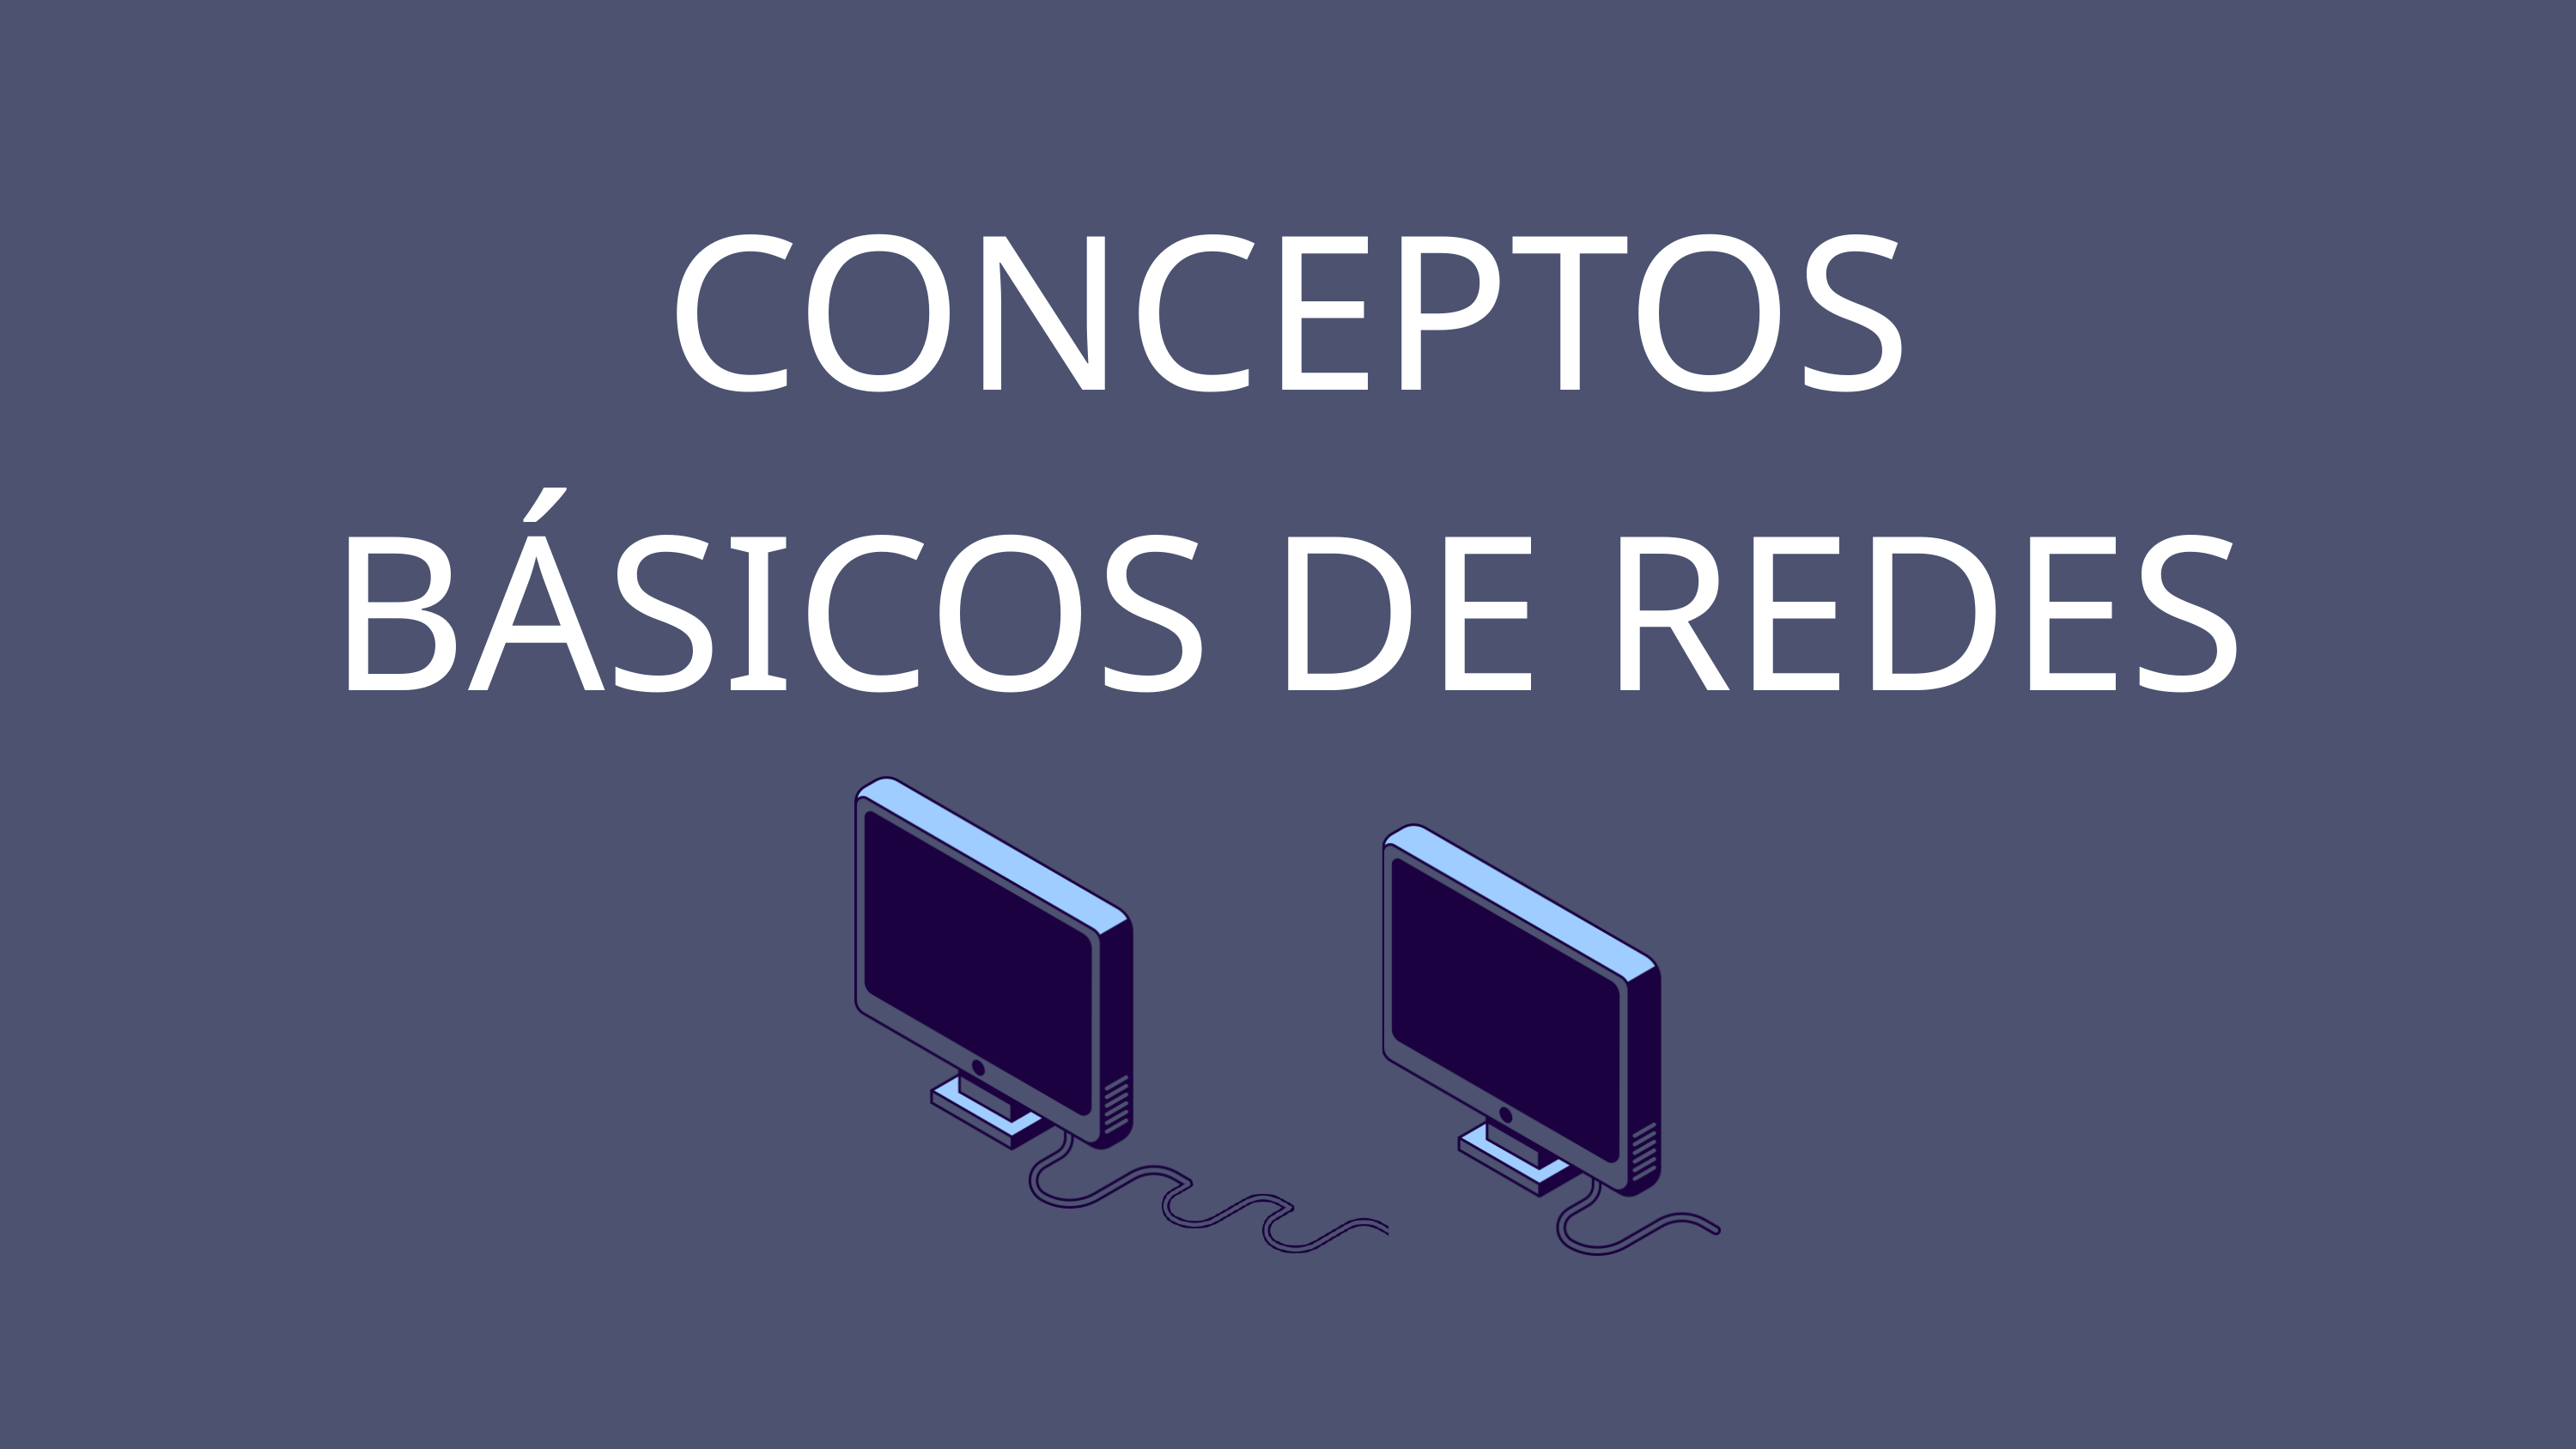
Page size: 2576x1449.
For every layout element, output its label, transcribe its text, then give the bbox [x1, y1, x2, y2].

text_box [854, 775, 1722, 1257]
text_box CONCEPTOS BÁSICOS DE REDES [197, 132, 2379, 734]
